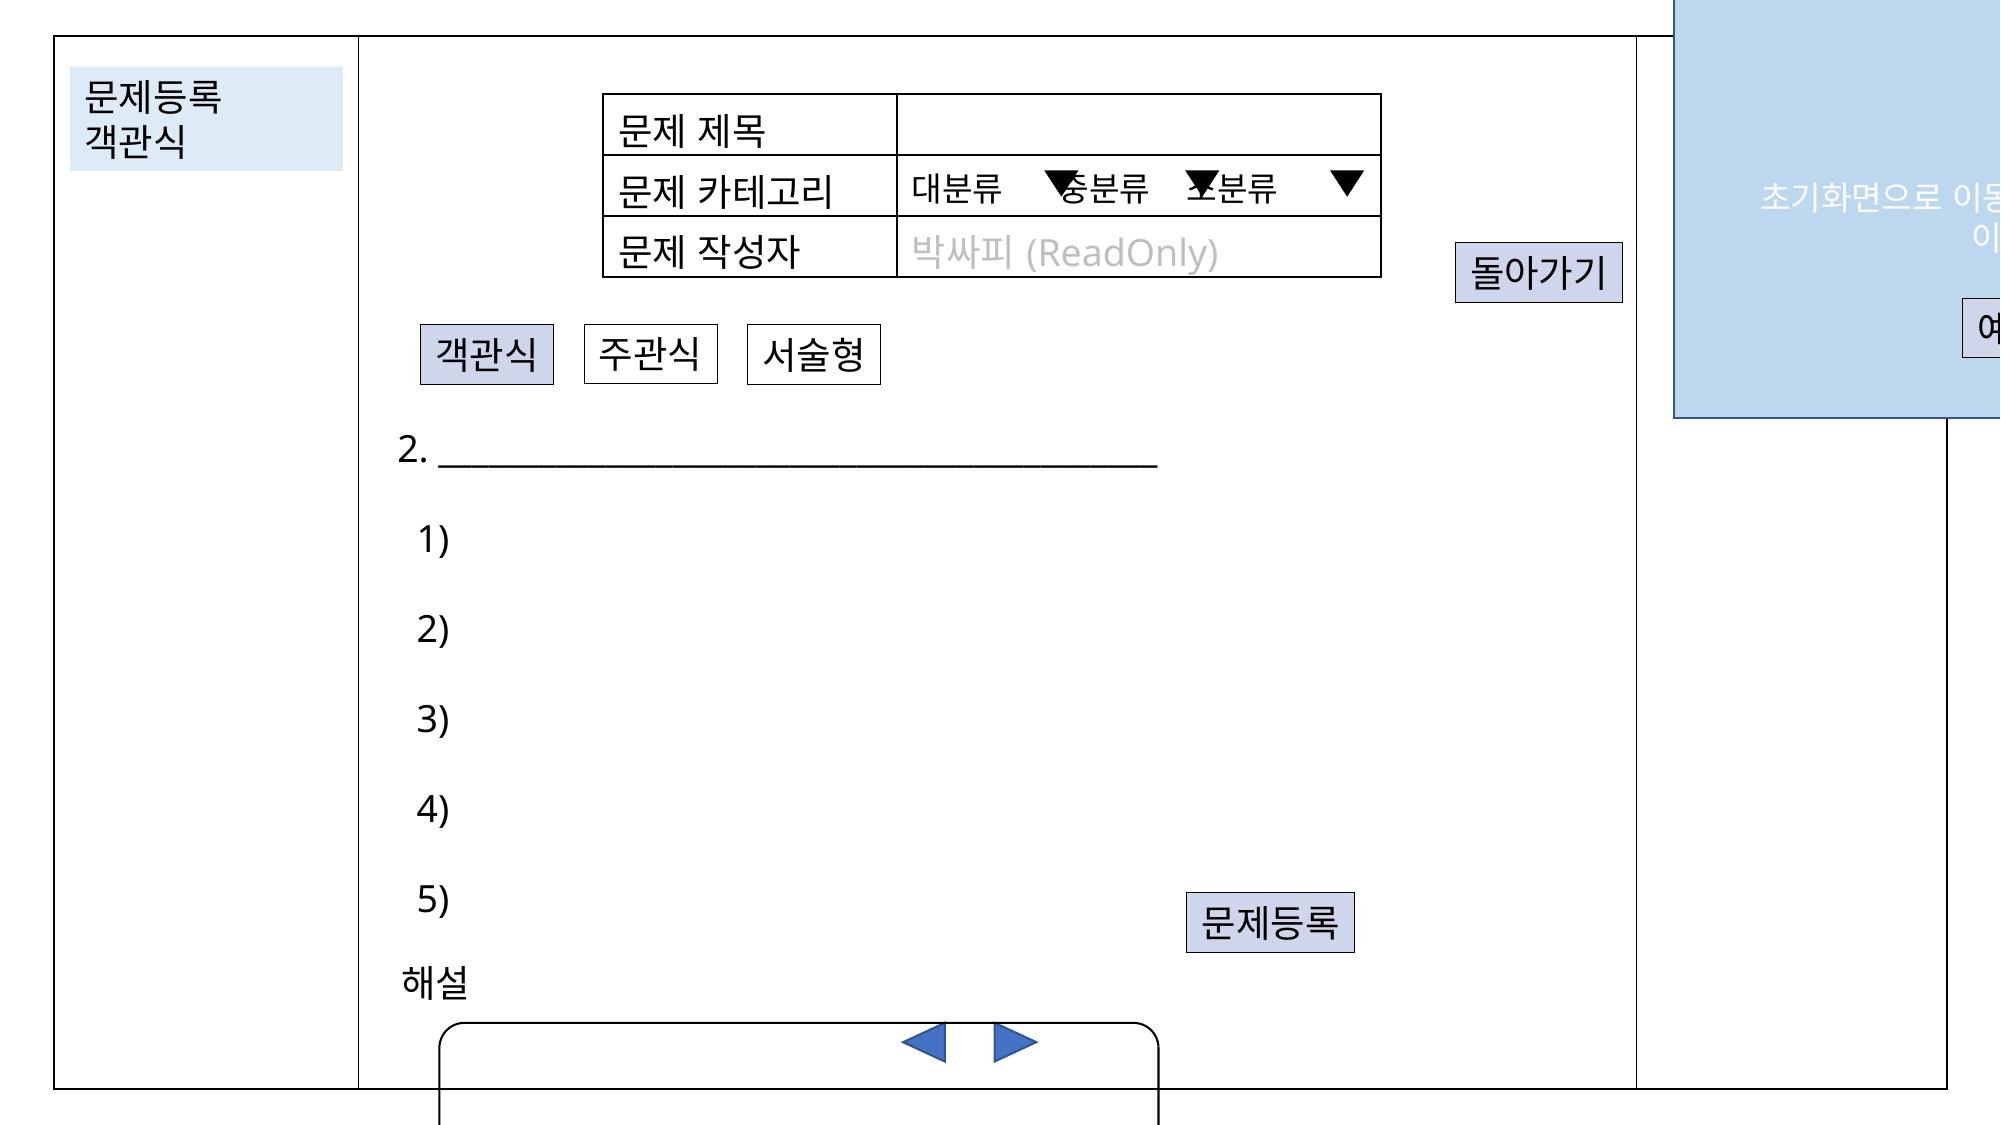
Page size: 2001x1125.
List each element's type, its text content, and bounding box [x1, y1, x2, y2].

text_box [1185, 170, 1220, 197]
text_box Alert! 초기화면으로 이동시 데이터가 삭제될 수 있습니다. 이동하시겠습니까?? [1673, 0, 2000, 419]
text_box 예 [1962, 298, 2000, 358]
table_cell 문제 작성자 [604, 217, 896, 276]
text_box 객관식 [420, 324, 554, 385]
text_box [1044, 170, 1079, 197]
text_box 2. ___________________________________________ 1) 2) 3) 4) 5) [382, 372, 1174, 927]
text_box 서술형 [747, 324, 881, 385]
text_box [1330, 170, 1365, 197]
table_cell 박싸피(ReadOnly) [898, 217, 1380, 276]
text_box 문제등록 객관식 [69, 66, 343, 172]
table_header 문제 제목 [604, 95, 896, 154]
table_cell 대분류 중분류 소분류 [898, 156, 1380, 215]
table_header [898, 95, 1380, 154]
text_box 해설 [386, 907, 485, 1012]
text_box 문제등록 [1186, 892, 1355, 953]
text_box 돌아가기 [1455, 242, 1623, 303]
table_cell 문제 카테고리 [604, 156, 896, 215]
text_box [438, 1021, 1160, 1125]
text_box [53, 35, 1948, 1090]
text_box 주관식 [584, 324, 718, 384]
